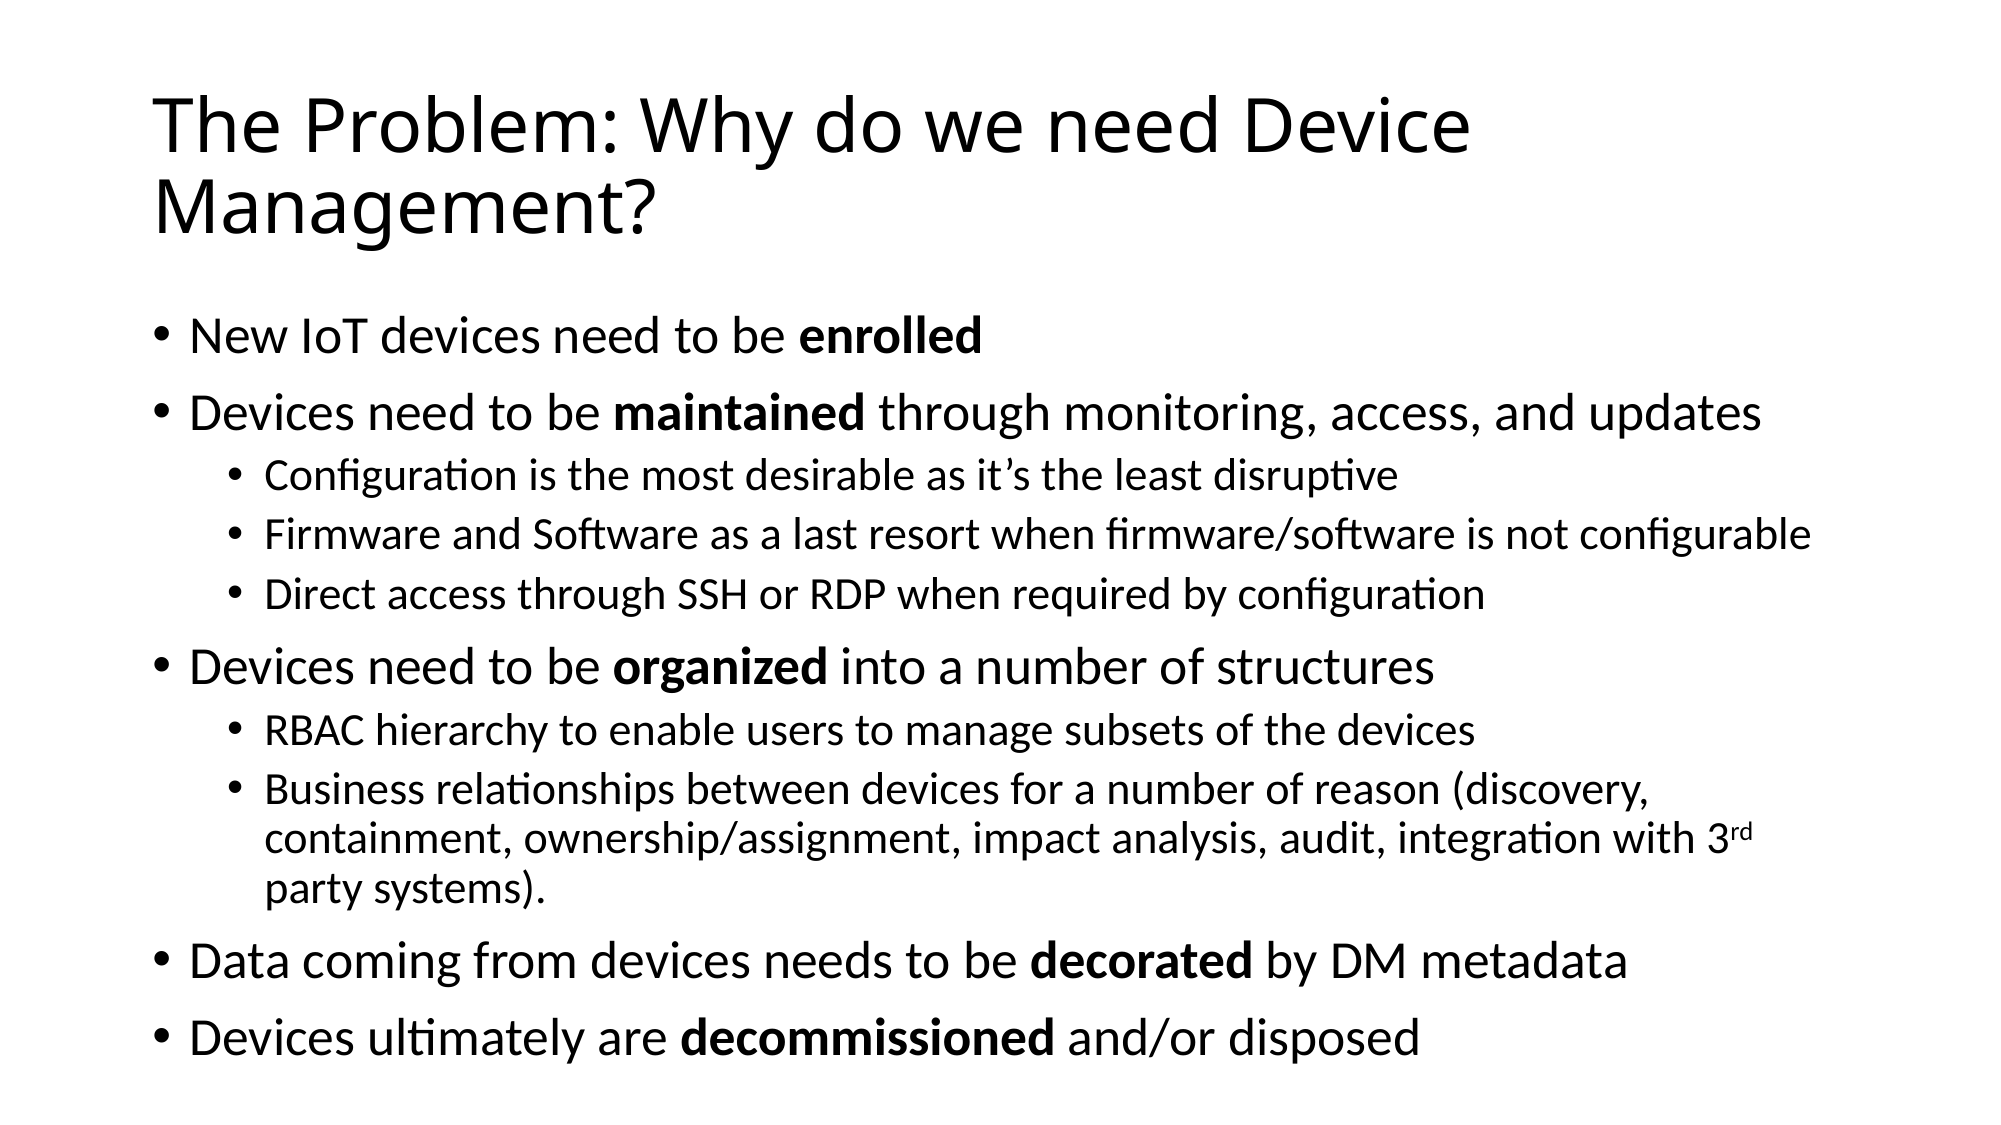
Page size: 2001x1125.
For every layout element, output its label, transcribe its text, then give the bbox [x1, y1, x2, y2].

list New IoT devices need to be enrolled Devices need to be maintained through monitoring, access, and updates Configuration is the most desirable as it’s the least disruptive Firmware and Software as a last resort when firmware/software is not configurable Direct access through SSH or RDP when required by configuration Devices need to be organized into a number of structures RBAC hierarchy to enable users to manage subsets of the devices Business relationships between devices for a number of reason (discovery, containment, ownership/assignment, impact analysis, audit, integration with 3rd party systems). Data coming from devices needs to be decorated by DM metadata Devices ultimately are decommissioned and/or disposed [137, 299, 1863, 1084]
title The Problem: Why do we need Device Management? [137, 59, 1863, 278]
